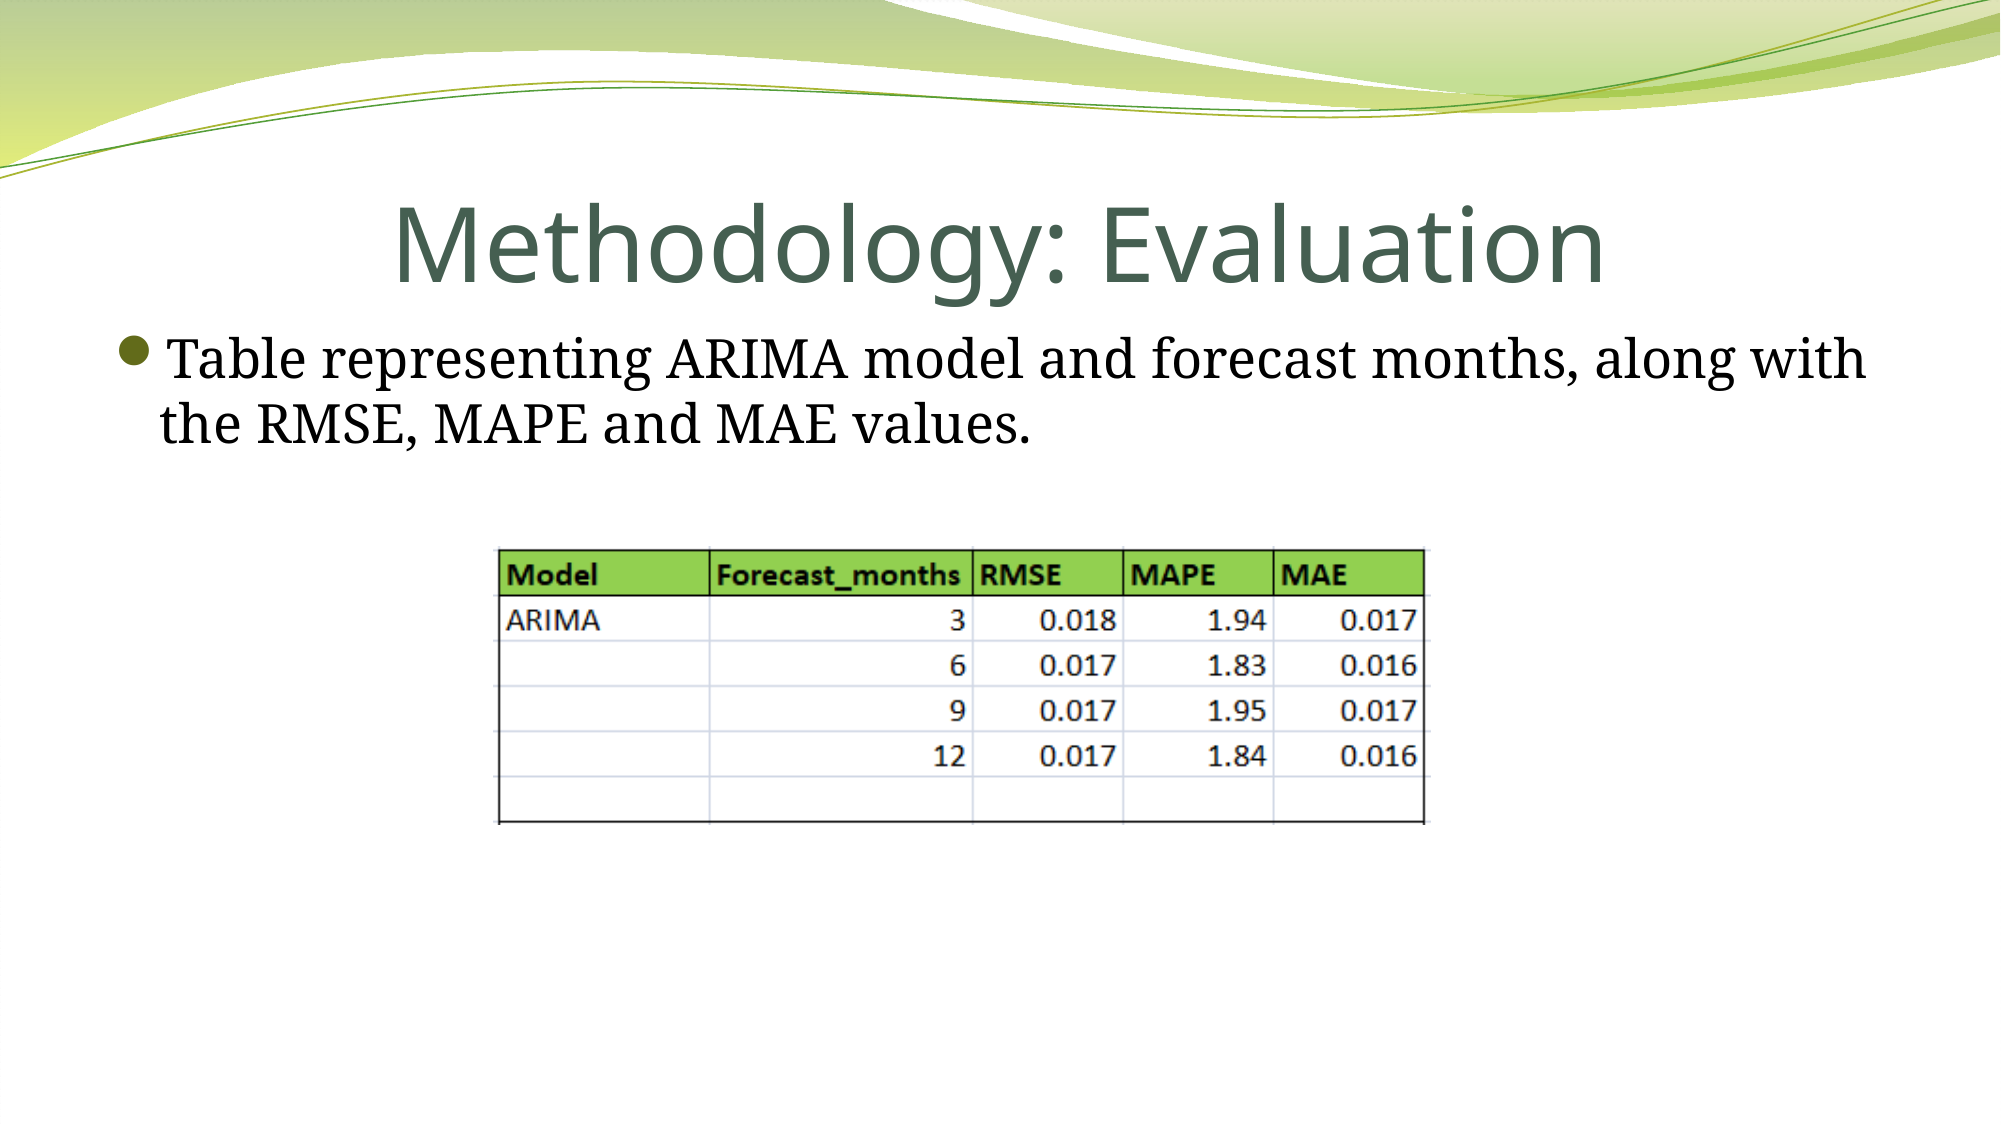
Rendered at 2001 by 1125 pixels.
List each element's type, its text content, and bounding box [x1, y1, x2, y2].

picture [493, 546, 1431, 825]
title Methodology: Evaluation [99, 115, 1900, 303]
list Table representing ARIMA model and forecast months, along with the RMSE, MAPE and MAE values. [99, 317, 1900, 1038]
